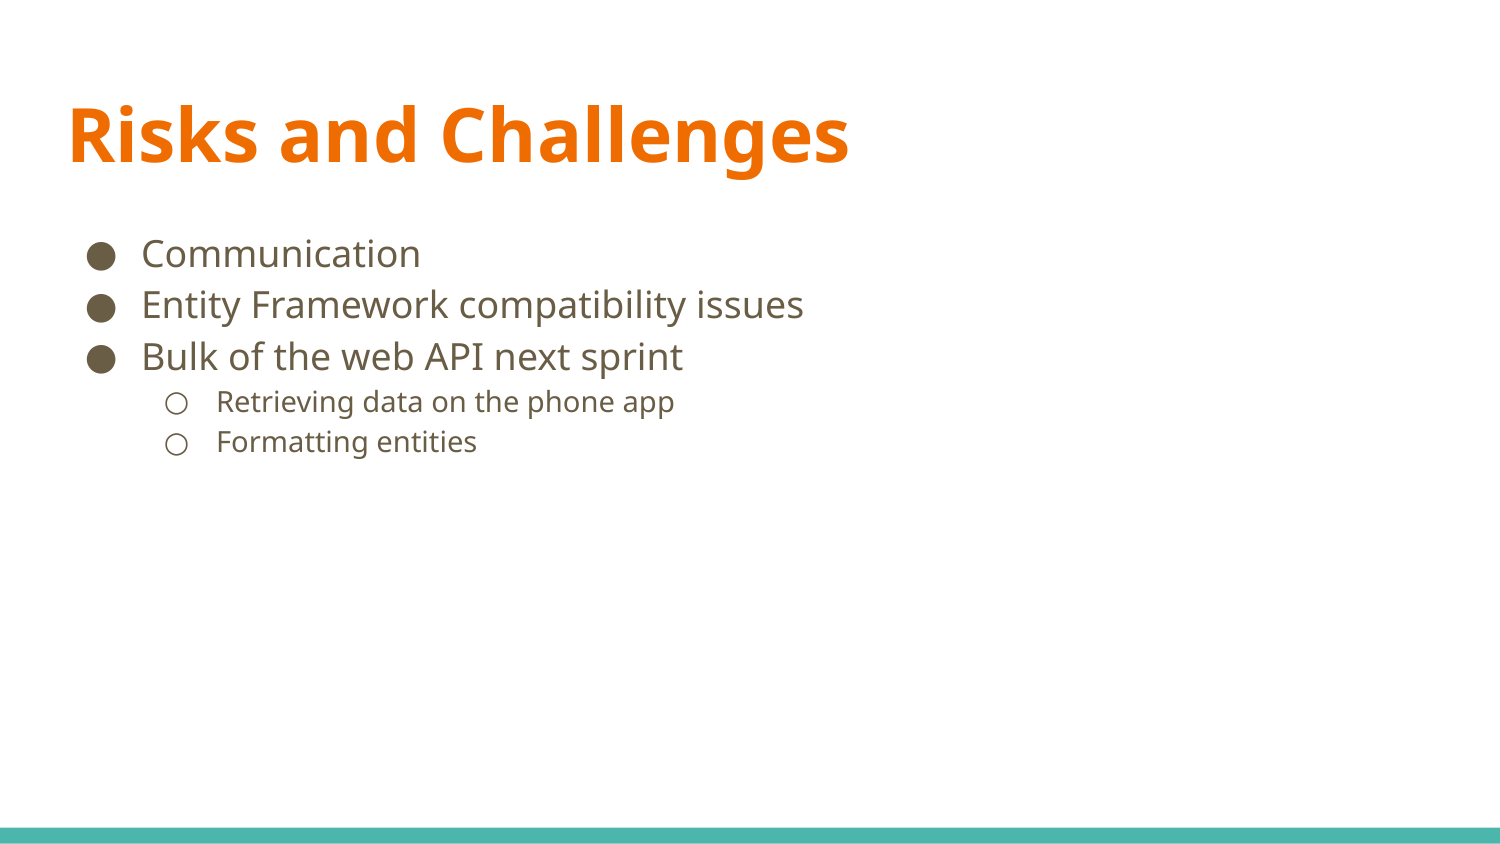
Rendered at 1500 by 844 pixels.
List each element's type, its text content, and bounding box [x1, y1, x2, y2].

title Risks and Challenges [51, 72, 1449, 189]
list Communication Entity Framework compatibility issues Bulk of the web API next sprint Retrieving data on the phone app Formatting entities [51, 207, 1449, 750]
